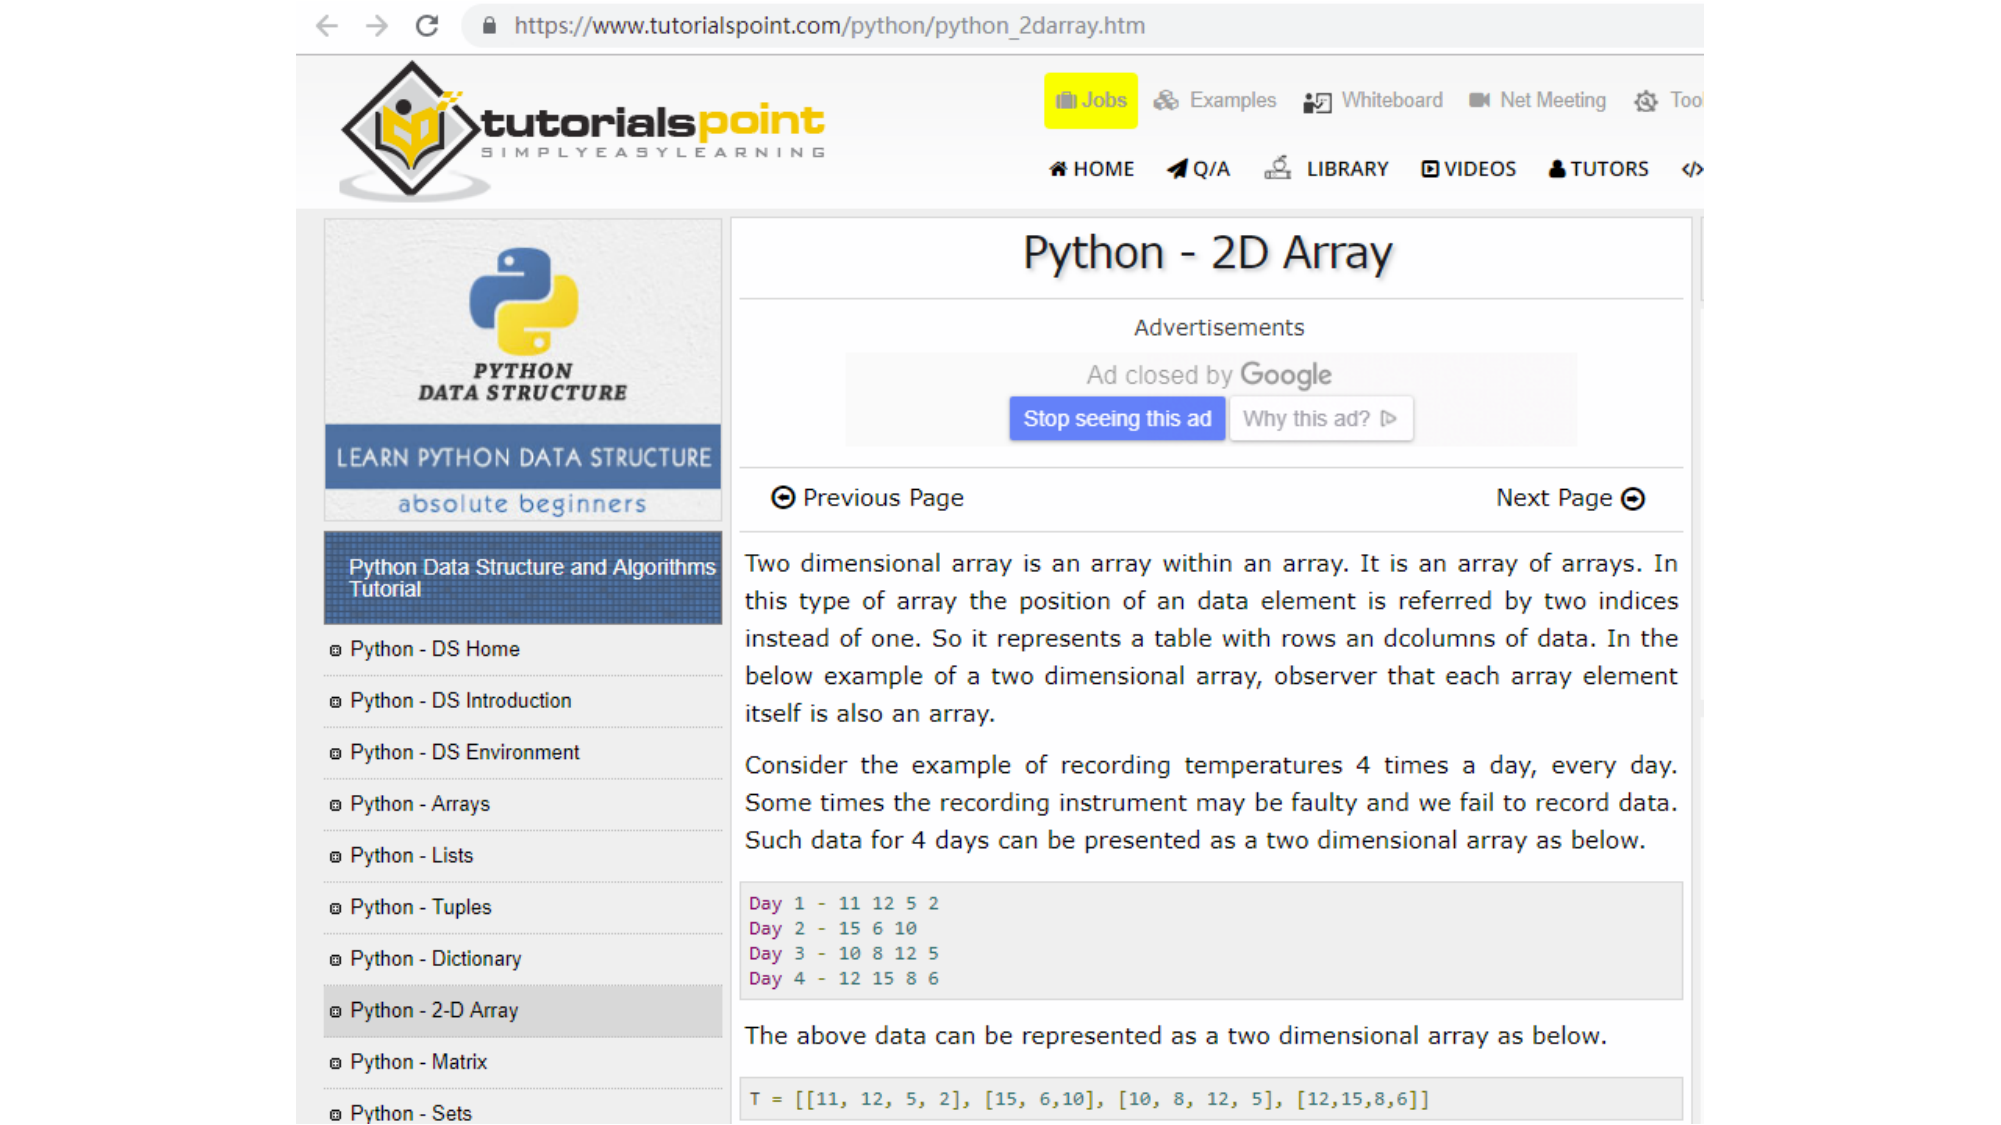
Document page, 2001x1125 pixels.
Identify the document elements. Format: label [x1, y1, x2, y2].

picture [296, 1, 1704, 1124]
